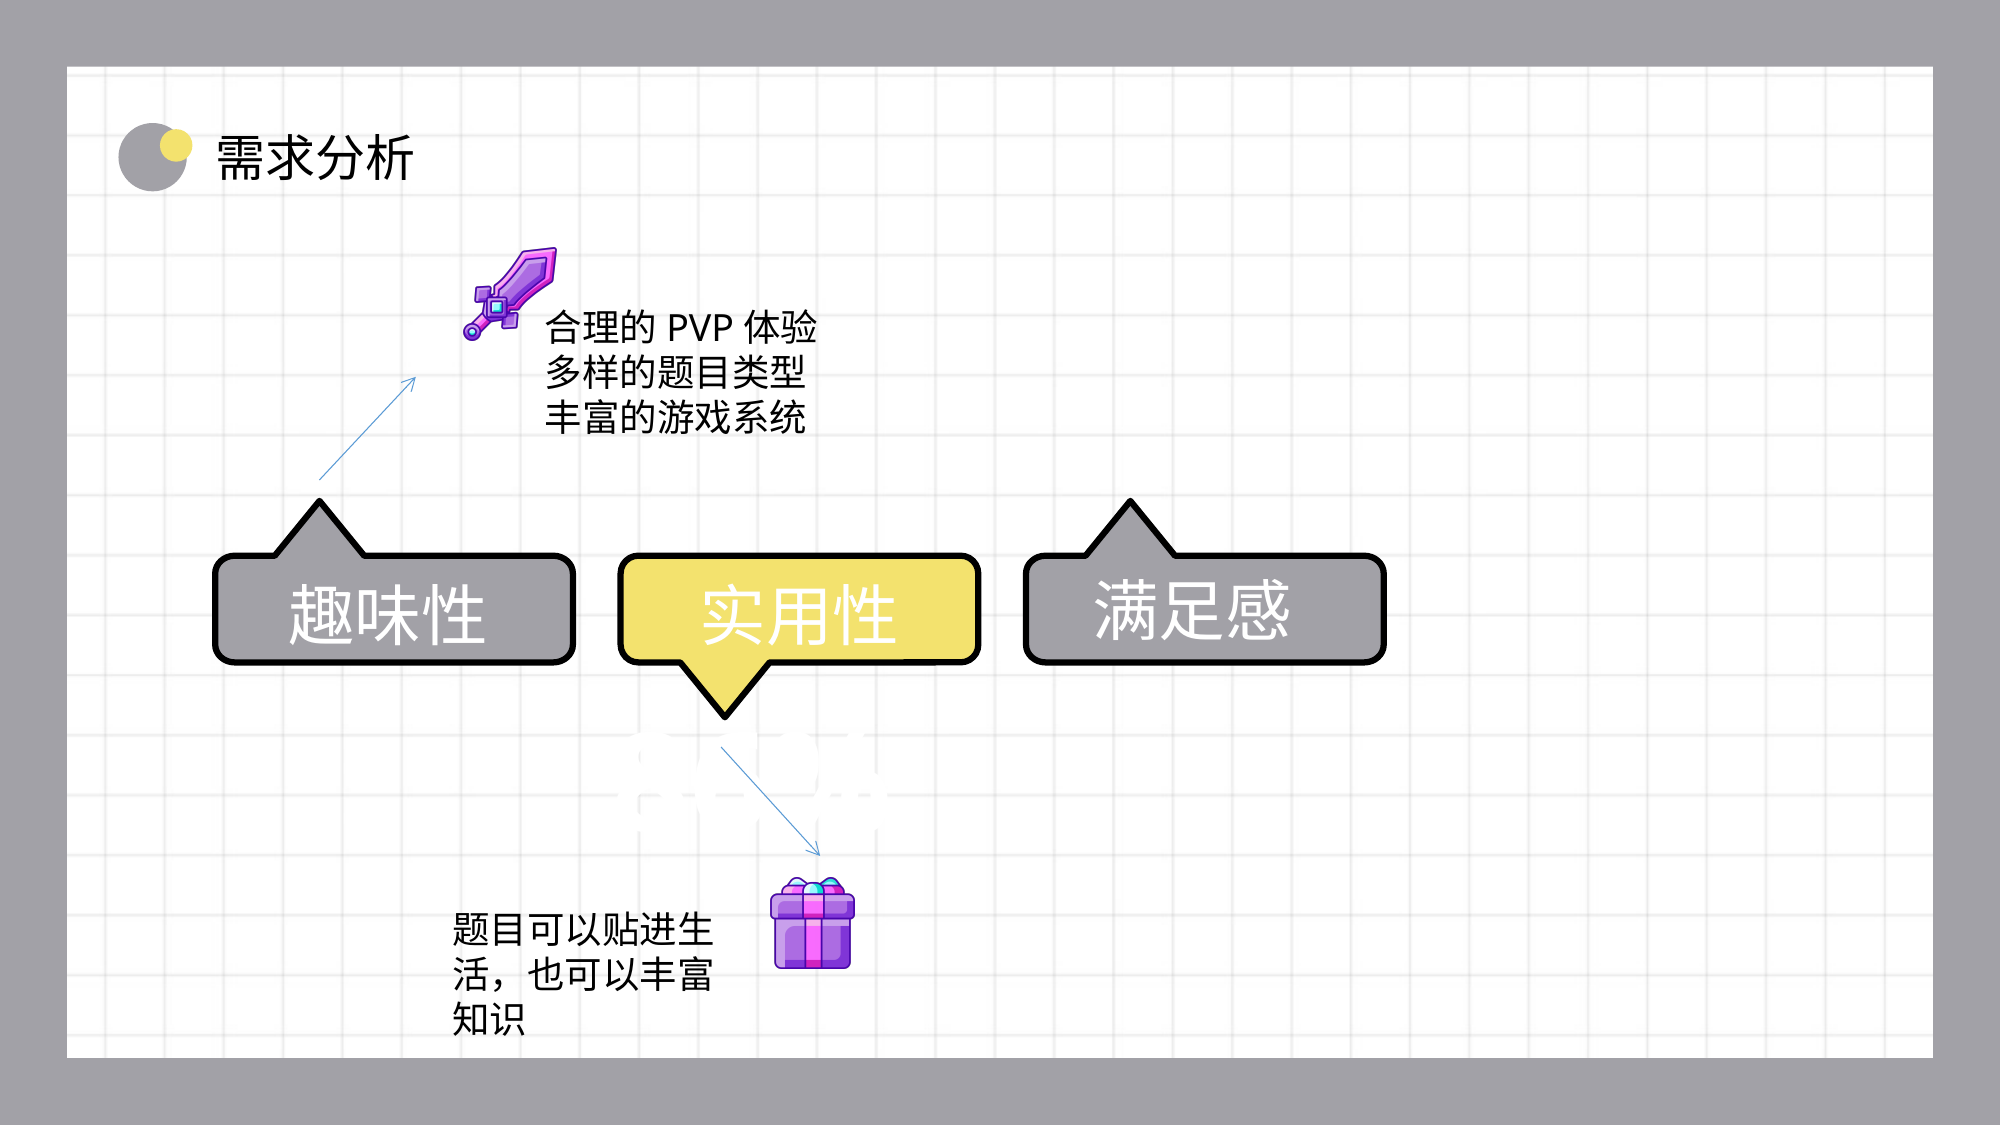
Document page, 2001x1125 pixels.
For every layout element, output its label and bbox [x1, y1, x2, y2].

picture [0, 0, 2000, 1125]
text_box [118, 122, 193, 192]
text_box [319, 376, 416, 480]
text_box [721, 747, 821, 857]
